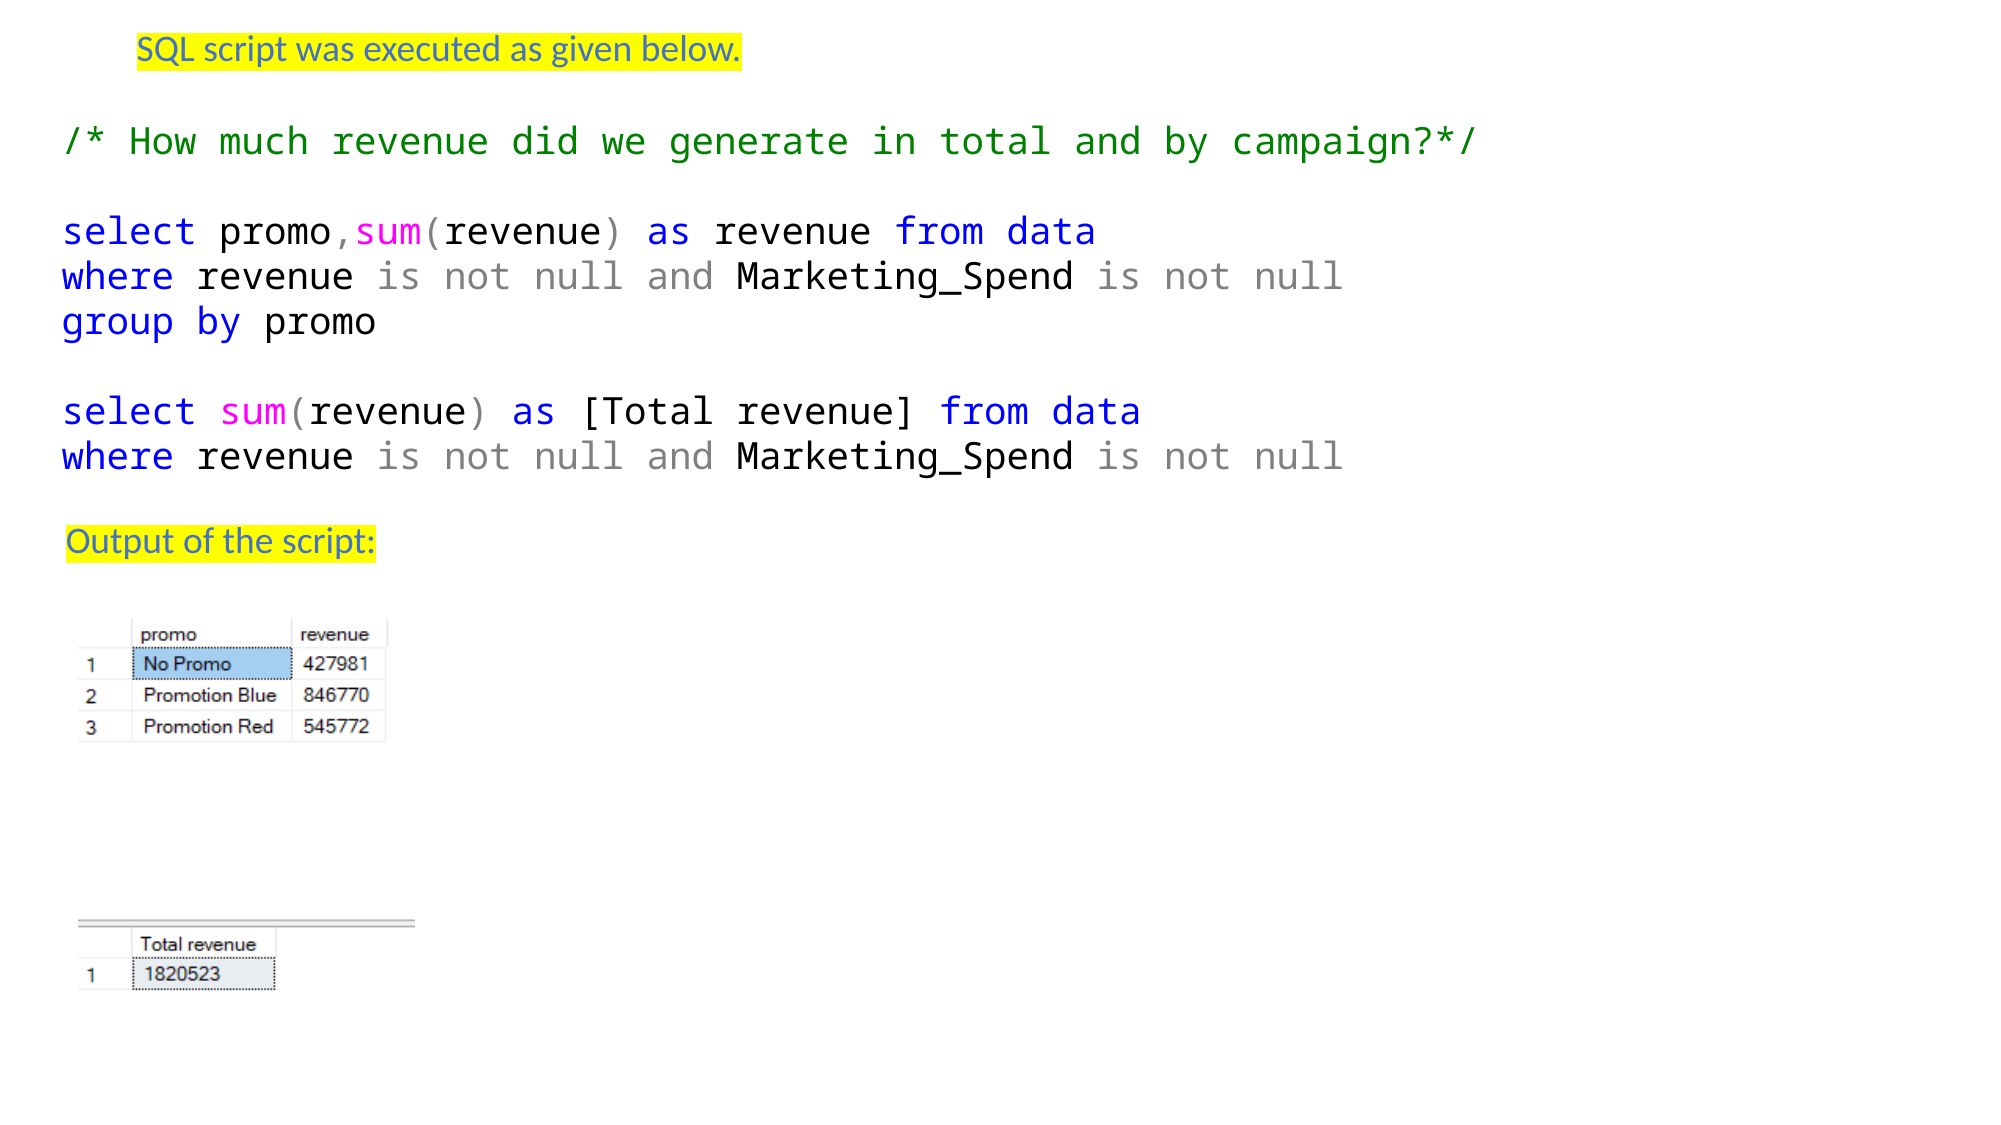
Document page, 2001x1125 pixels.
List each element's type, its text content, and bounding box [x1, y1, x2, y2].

text_box Output of the script: [0, 505, 1712, 662]
picture [78, 619, 415, 1031]
text_box SQL script was executed as given below. /* How much revenue did we generate in total and by campaign?*/ select promo,sum(revenue) as revenue from data where revenue is not null and Marketing_Spend is not null group by promo select sum(revenue) as [Total revenue] from data where revenue is not null and Marketing_Spend is not null [46, 13, 1507, 485]
